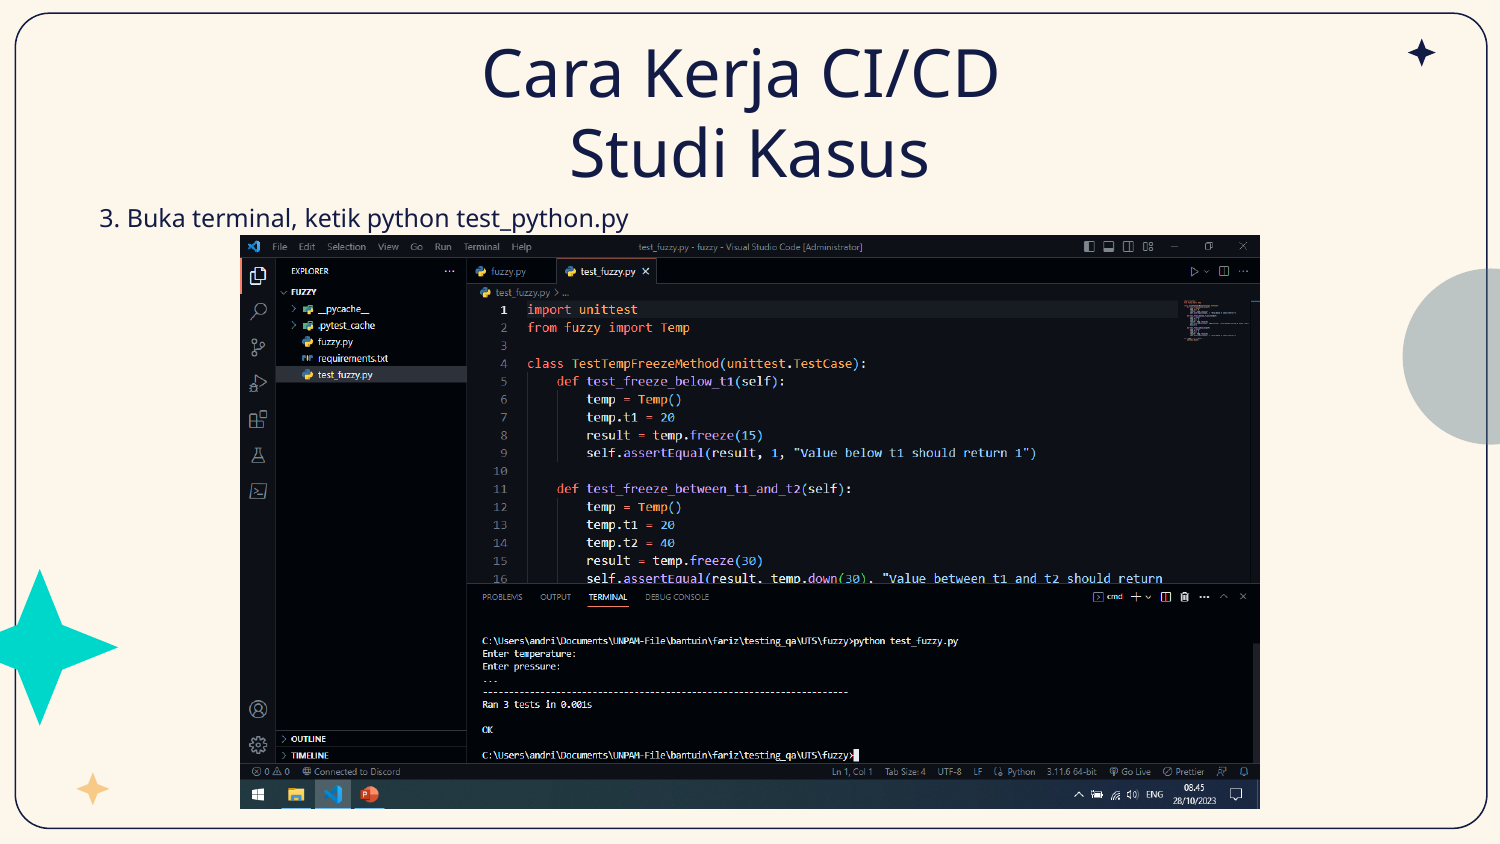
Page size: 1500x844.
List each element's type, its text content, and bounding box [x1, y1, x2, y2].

subtitle 3. Buka terminal, ketik python test_python.py [84, 172, 1416, 253]
picture [239, 235, 1260, 809]
title Cara Kerja CI/CD Studi Kasus [118, 15, 1382, 110]
